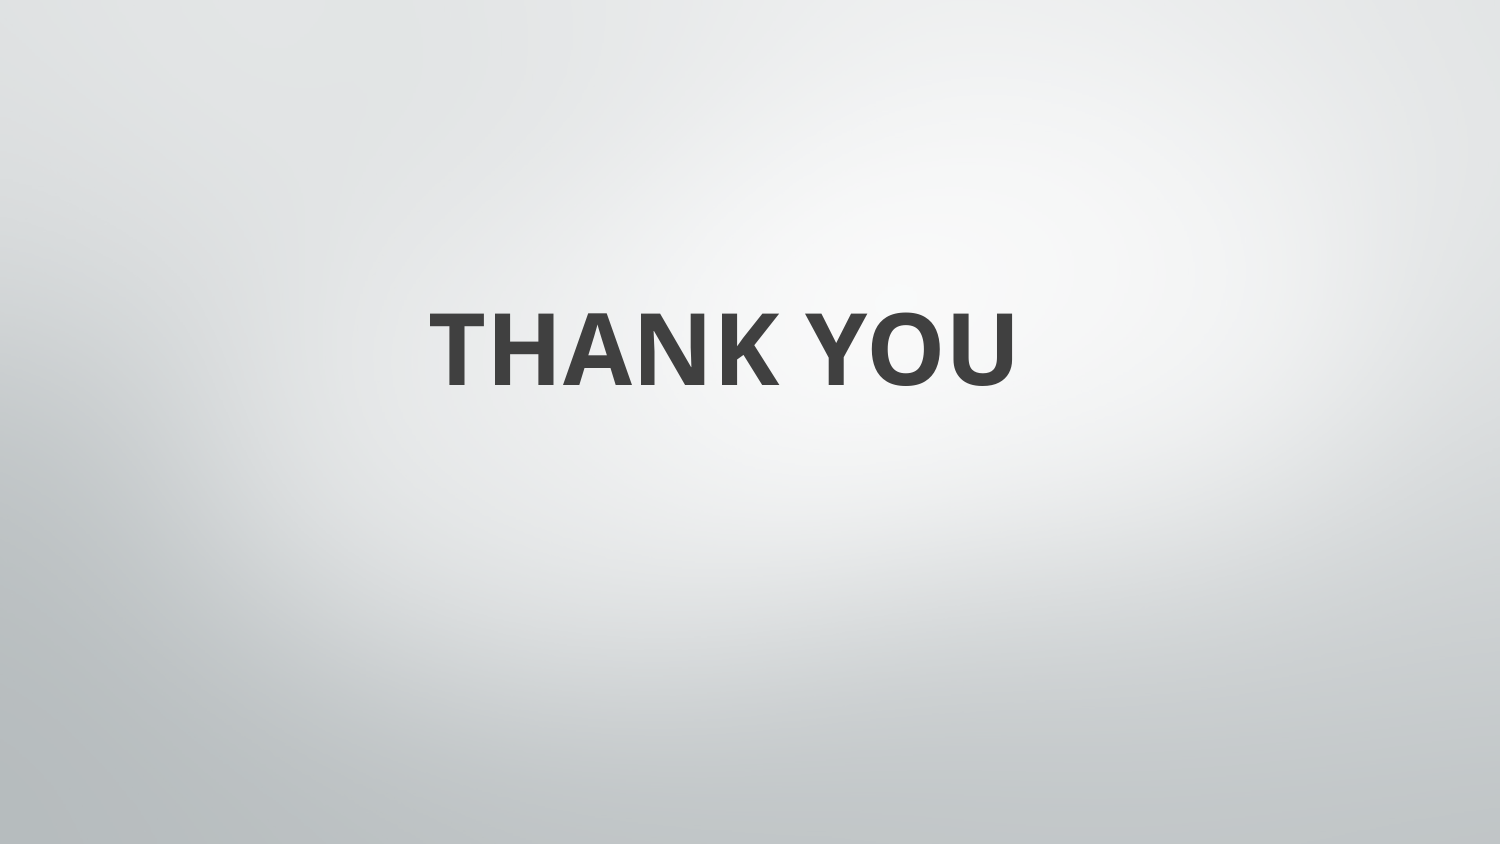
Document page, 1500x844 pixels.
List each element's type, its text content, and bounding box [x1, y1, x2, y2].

text_box [419, 223, 1058, 328]
text_box THANK YOU [20, 278, 1456, 413]
